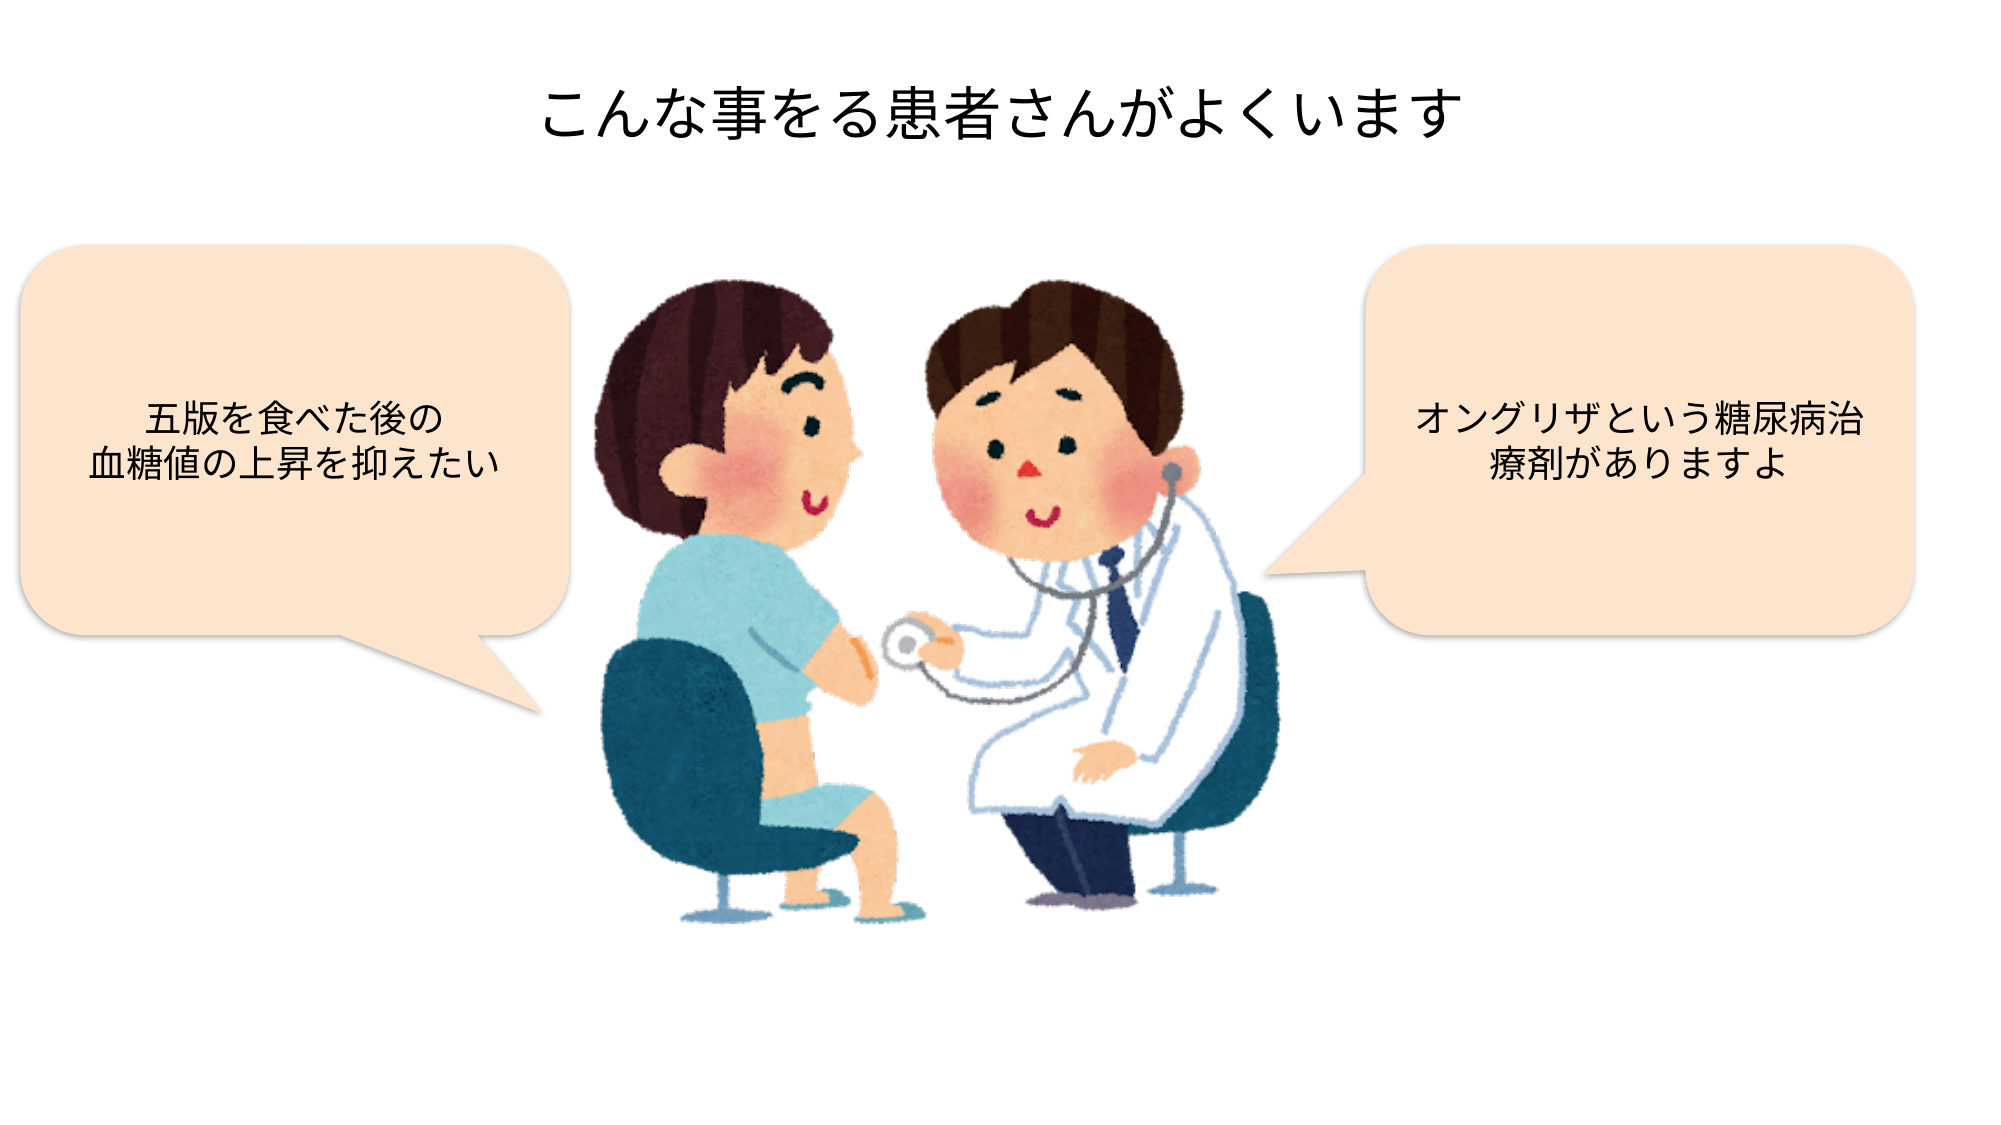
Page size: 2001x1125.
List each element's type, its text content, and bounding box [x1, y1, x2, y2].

picture [568, 258, 1298, 935]
text_box オングリザという糖尿病治療剤がありますよ [1302, 244, 1915, 637]
text_box 五版を食べた後の 血糖値の上昇を抑えたい [19, 244, 563, 715]
text_box こんな事をる患者さんがよくいます [425, 69, 1575, 155]
